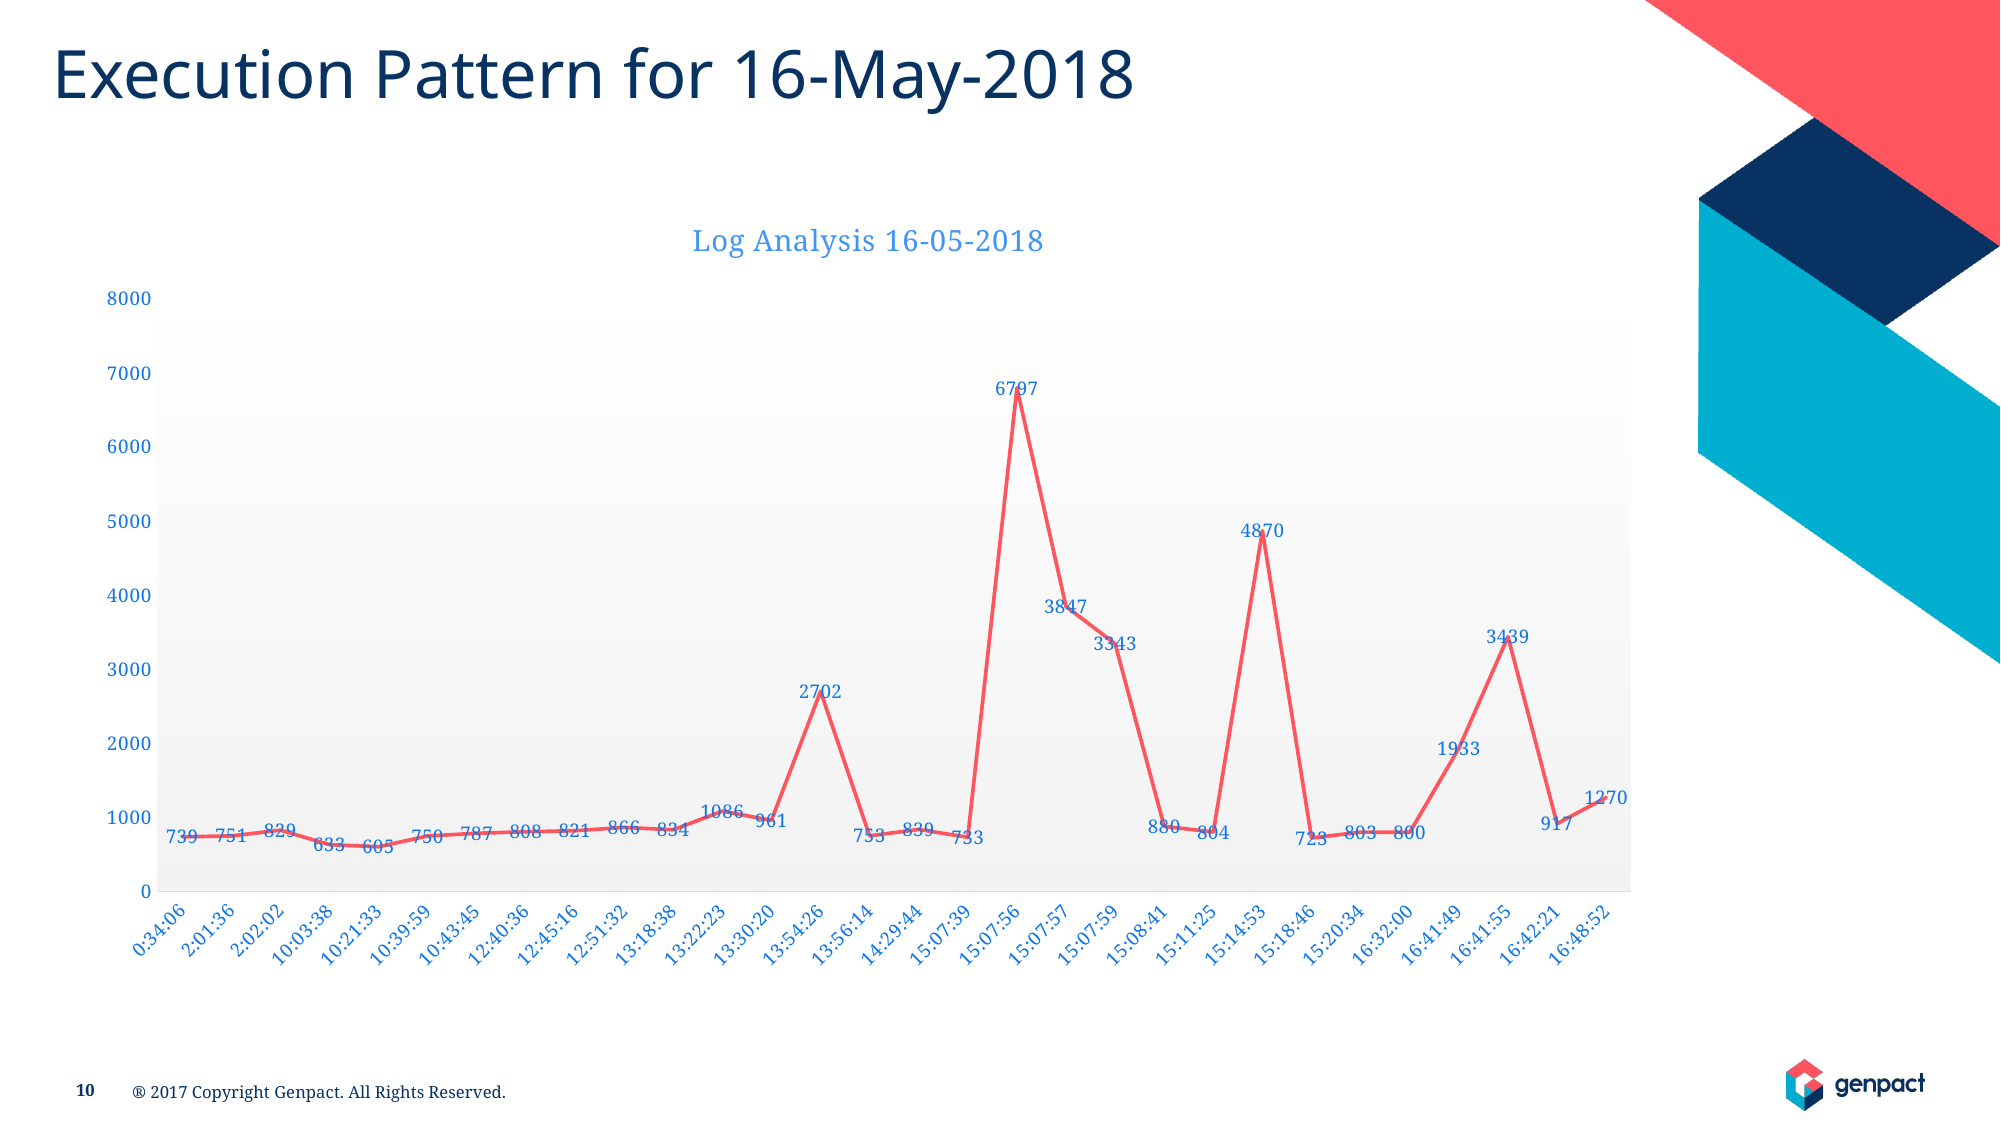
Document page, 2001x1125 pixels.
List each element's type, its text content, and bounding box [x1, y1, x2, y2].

list Execution Pattern for 16-May-2018 [37, 24, 1188, 125]
picture [0, 0, 2000, 1125]
chart [74, 187, 1663, 988]
